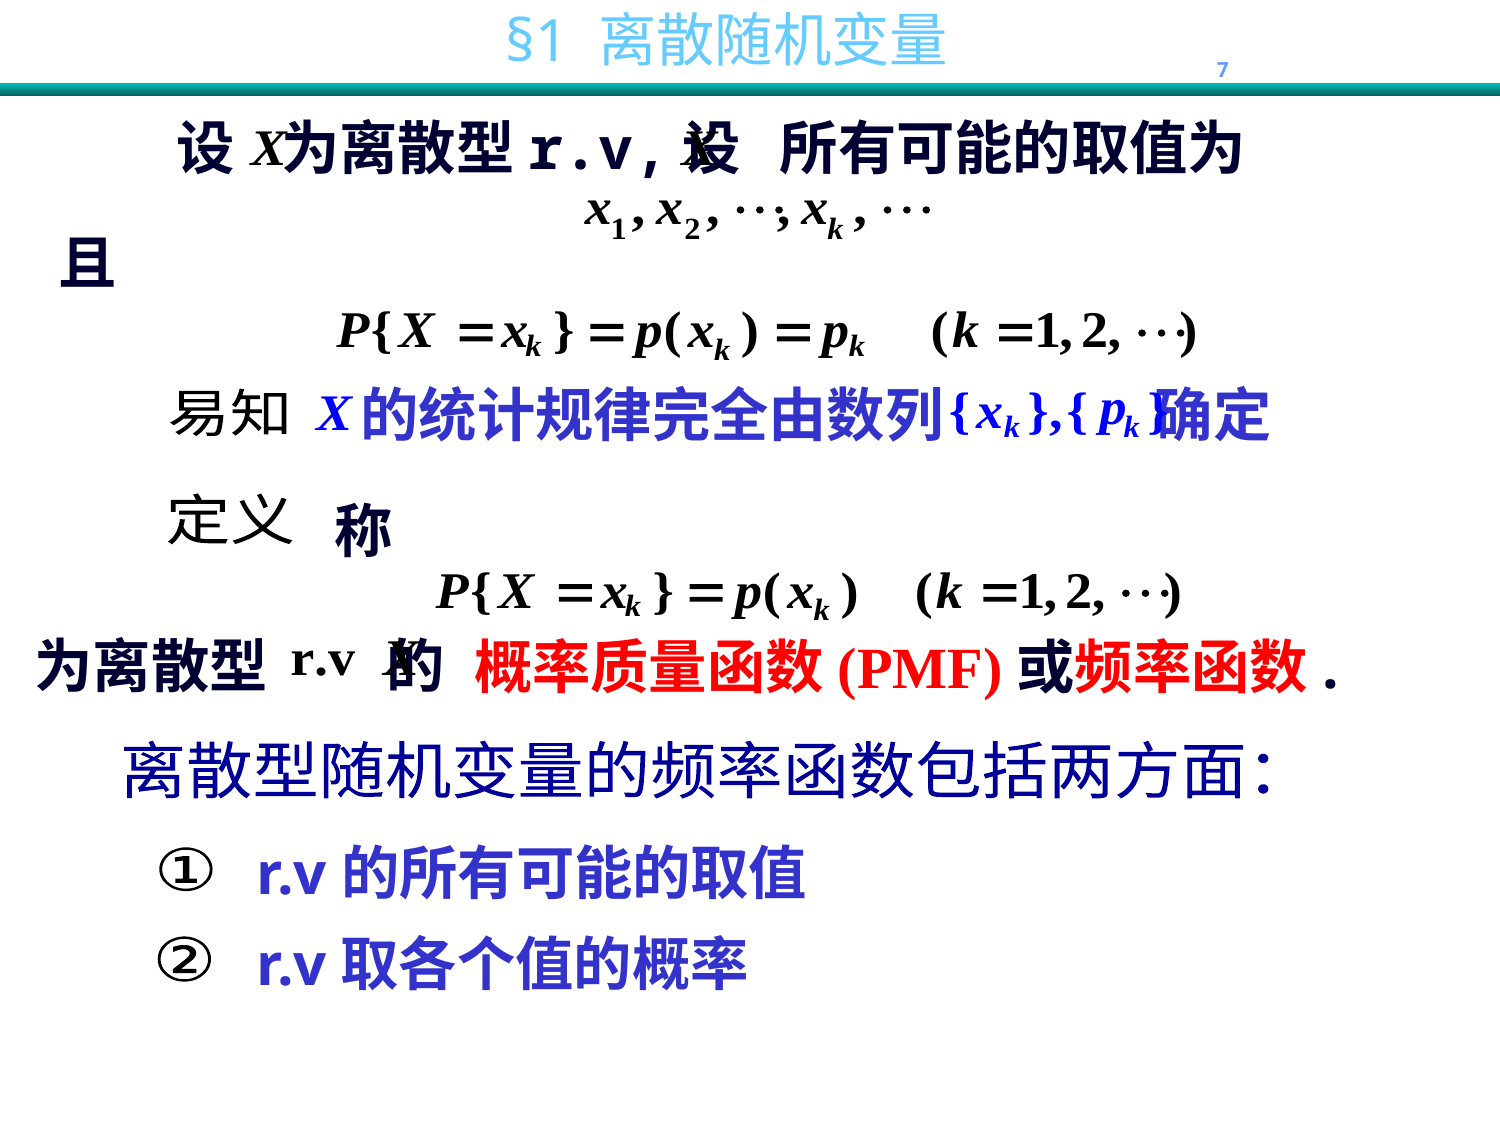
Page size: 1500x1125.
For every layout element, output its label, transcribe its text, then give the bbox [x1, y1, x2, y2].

text_box r.v取各个值的概率 [241, 906, 919, 1005]
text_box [301, 370, 1453, 456]
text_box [423, 556, 1193, 606]
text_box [160, 103, 1321, 189]
text_box 称 [320, 472, 526, 572]
text_box r.v的所有可能的取值 [242, 814, 909, 906]
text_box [571, 173, 935, 251]
text_box 且 [43, 219, 241, 304]
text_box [323, 296, 1213, 368]
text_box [19, 607, 1393, 709]
